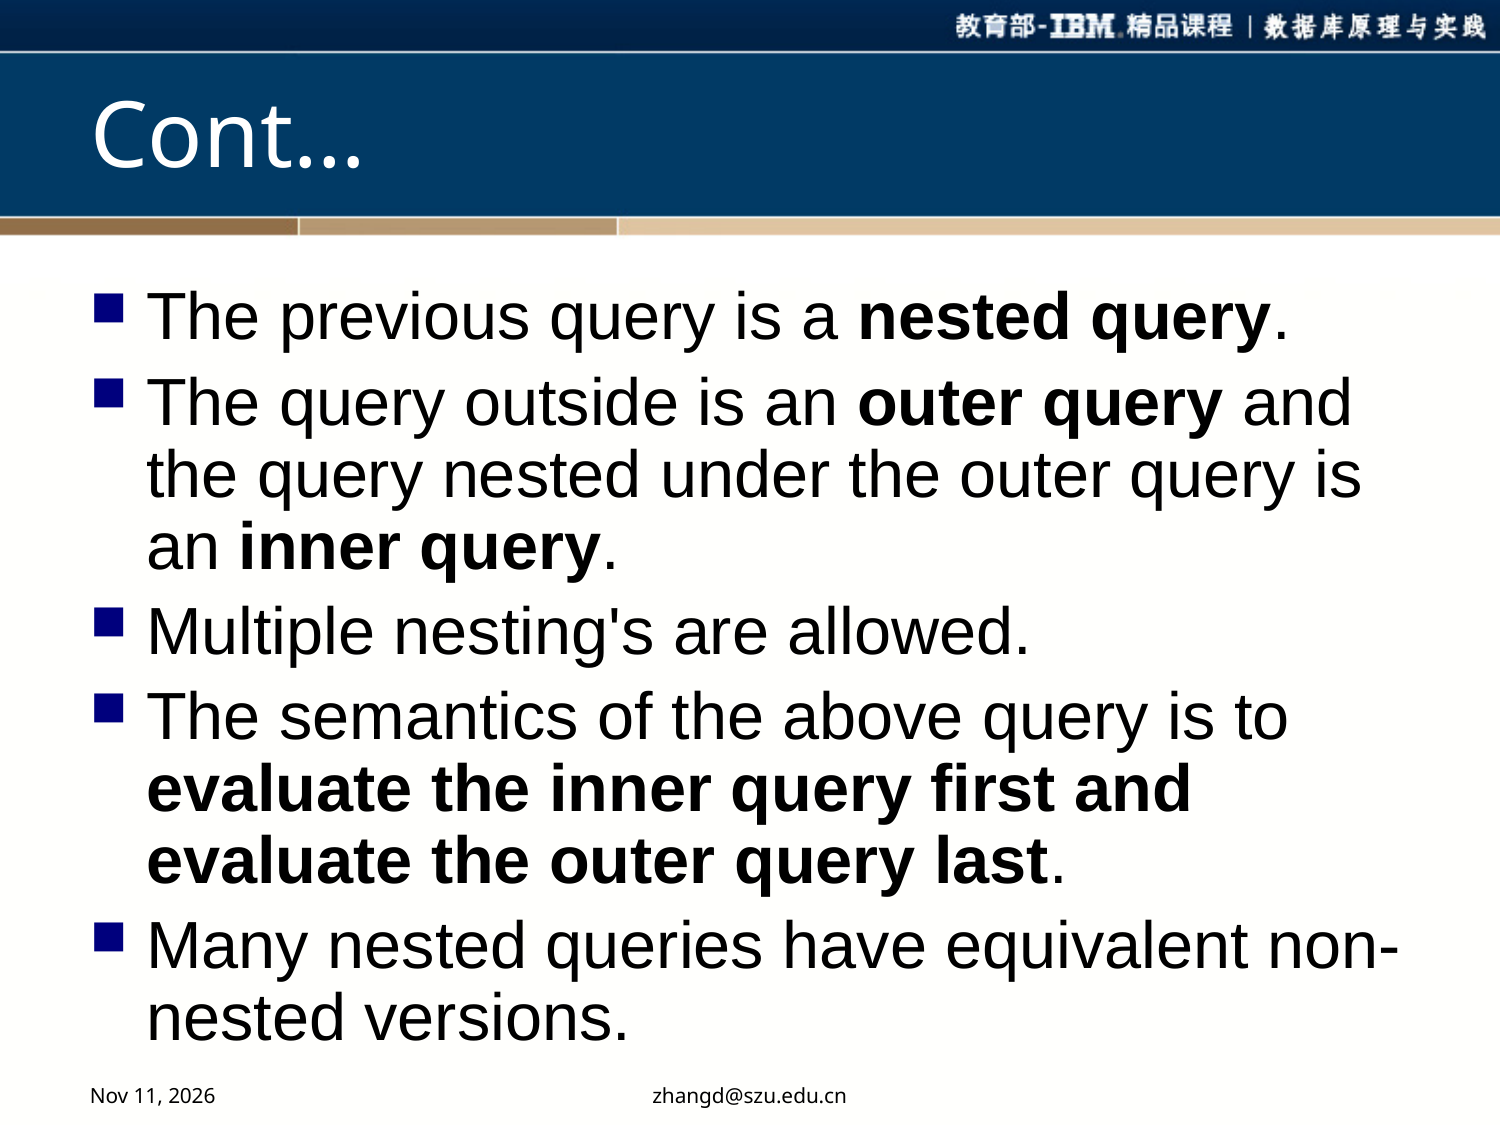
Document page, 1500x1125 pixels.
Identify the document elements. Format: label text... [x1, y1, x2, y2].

picture [0, 0, 1500, 1125]
list The previous query is a nested query. The query outside is an outer query and the query nested under the outer query is an inner query. Multiple nesting's are allowed. The semantics of the above query is to evaluate the inner query first and evaluate the outer query last. Many nested queries have equivalent non-nested versions. [74, 274, 1426, 1076]
title Cont… [74, 49, 1426, 213]
